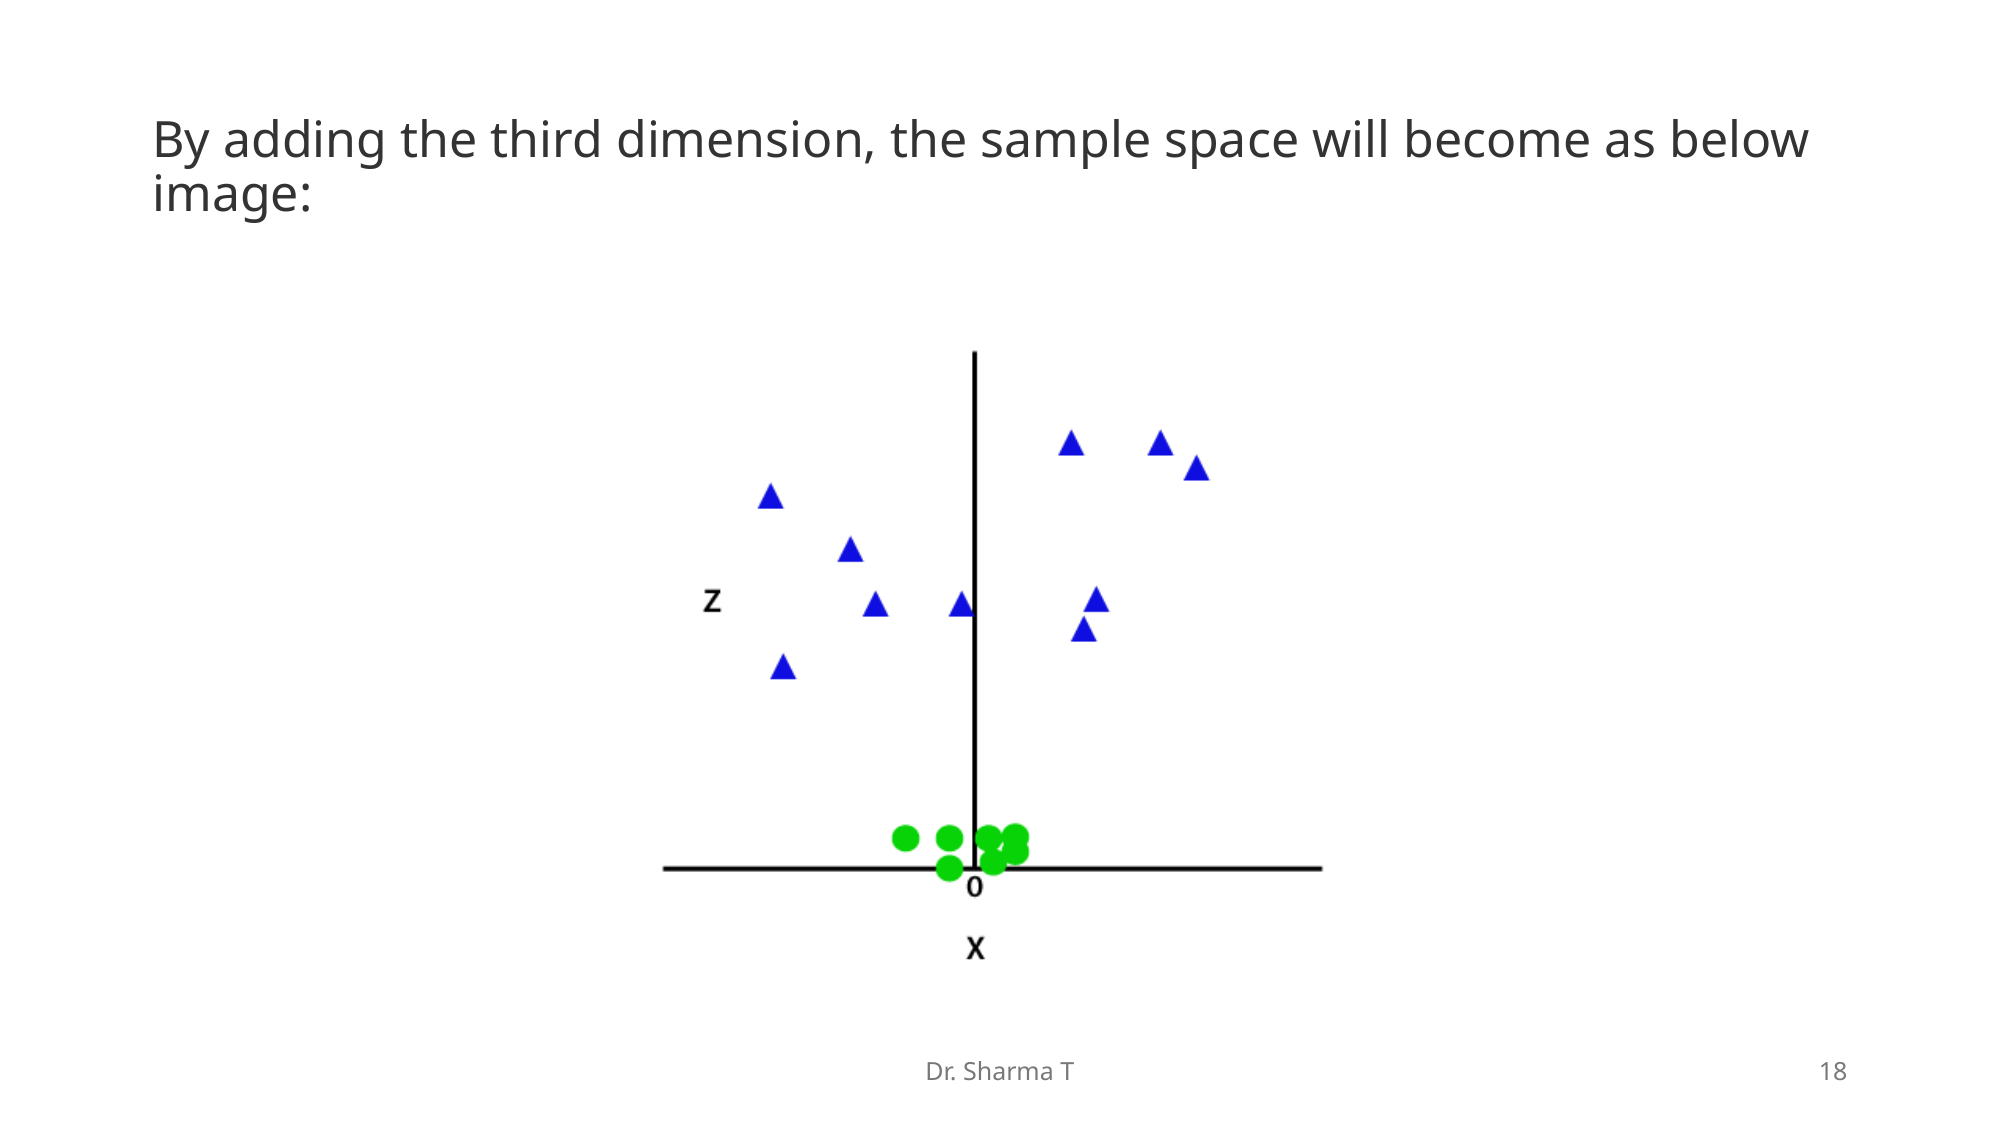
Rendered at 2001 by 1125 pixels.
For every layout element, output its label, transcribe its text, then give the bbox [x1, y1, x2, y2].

slide_number 18 [1412, 1042, 1863, 1103]
title By adding the third dimension, the sample space will become as below image: [137, 59, 1863, 278]
footer Dr. Sharma T [662, 1042, 1338, 1103]
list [636, 326, 1364, 987]
